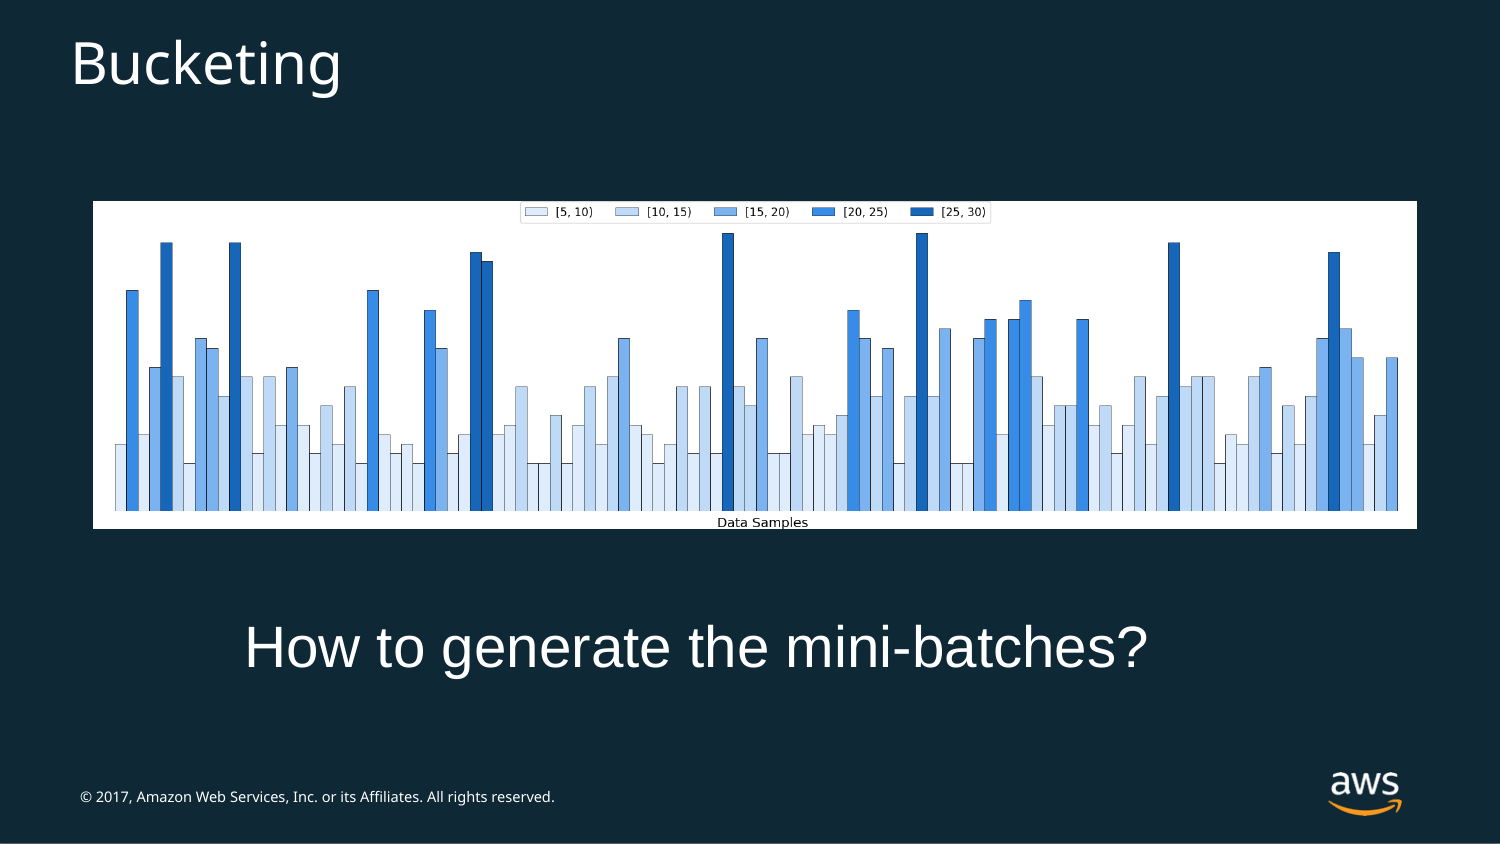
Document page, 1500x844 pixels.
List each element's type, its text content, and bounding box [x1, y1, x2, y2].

picture [93, 201, 1417, 529]
picture [1328, 772, 1402, 816]
text_box How to generate the mini-batches? [236, 601, 1417, 687]
title Bucketing [55, 18, 1402, 109]
